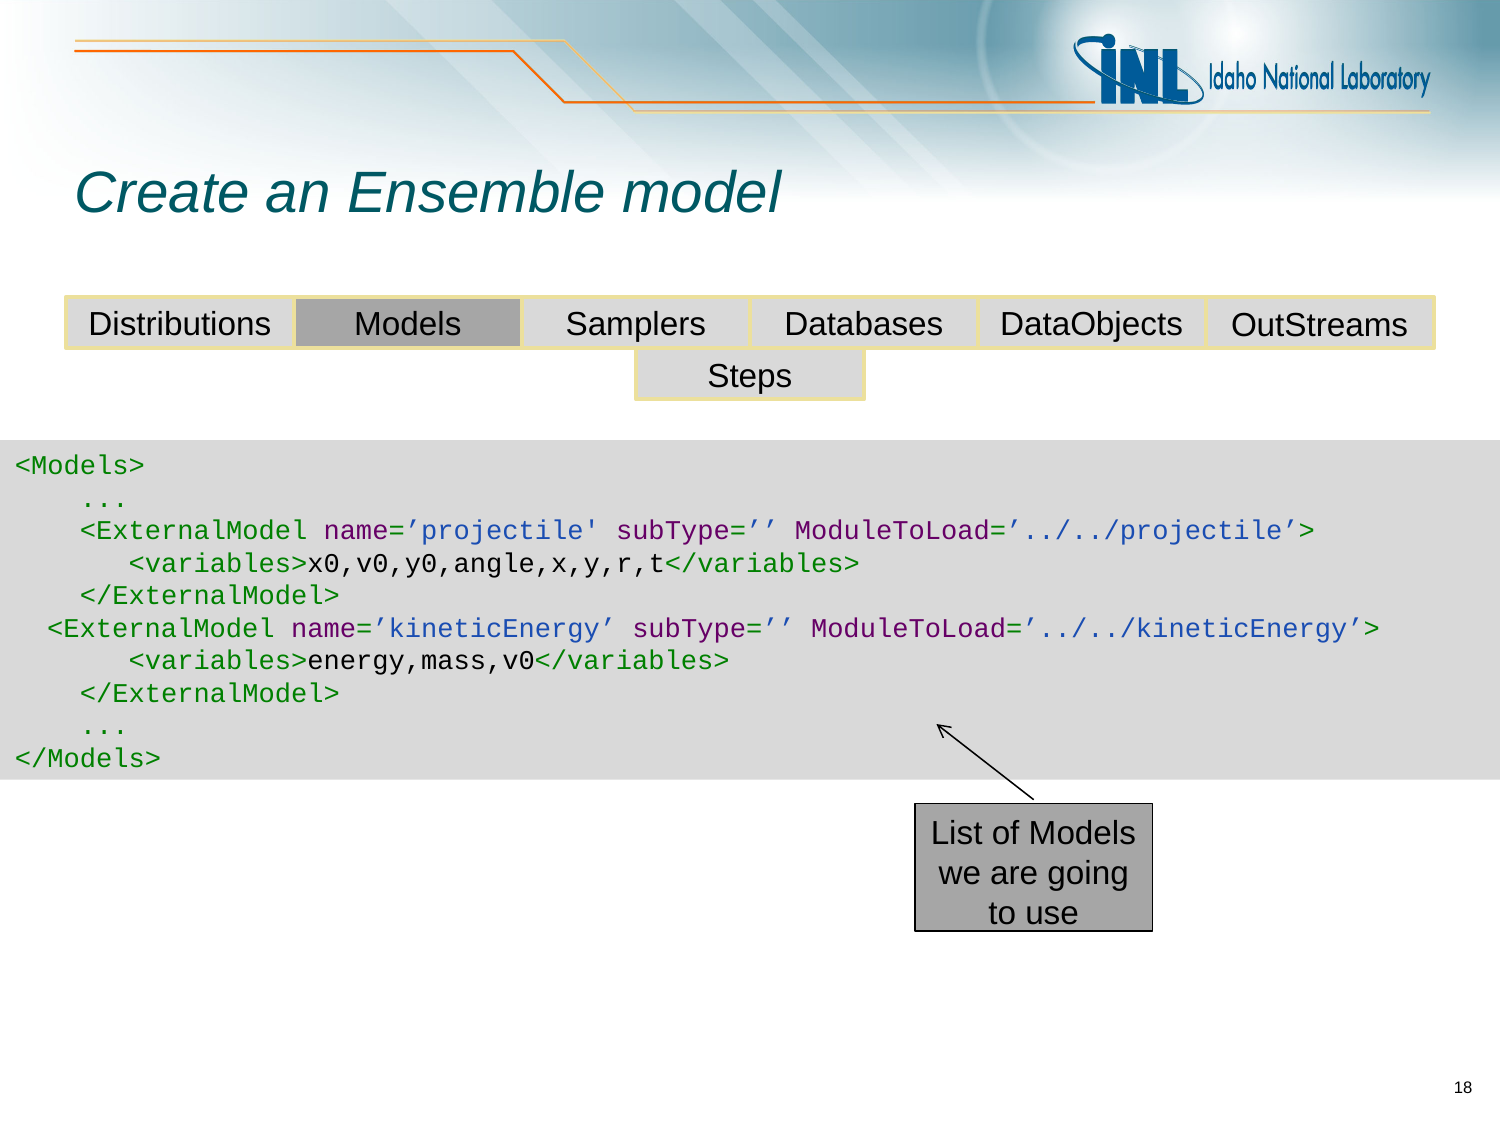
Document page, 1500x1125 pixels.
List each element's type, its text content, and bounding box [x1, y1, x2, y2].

text_box Steps [634, 346, 866, 401]
slide_number 18 [1429, 1076, 1473, 1098]
text_box Models [296, 295, 520, 350]
text_box OutStreams [1204, 295, 1436, 350]
text_box Databases [748, 295, 976, 350]
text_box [936, 723, 1034, 800]
text_box Distributions [64, 295, 296, 350]
text_box Samplers [520, 295, 748, 350]
picture [0, 0, 1500, 202]
title Create an Ensemble model [74, 164, 1425, 227]
text_box DataObjects [976, 295, 1204, 350]
text_box List of Models we are going to use [915, 803, 1153, 932]
text_box <Models> ... <ExternalModel name=’projectile' subType=’’ ModuleToLoad=’../../projectile’> <variables>x0,v0,y0,angle,x,y,r,t</variables> </ExternalModel> <ExternalModel name=’kineticEnergy’ subType=’’ ModuleToLoad=’../../kineticEnergy’> <variables>energy,mass,v0</variables> </ExternalModel> ... </Models> [0, 440, 1500, 780]
